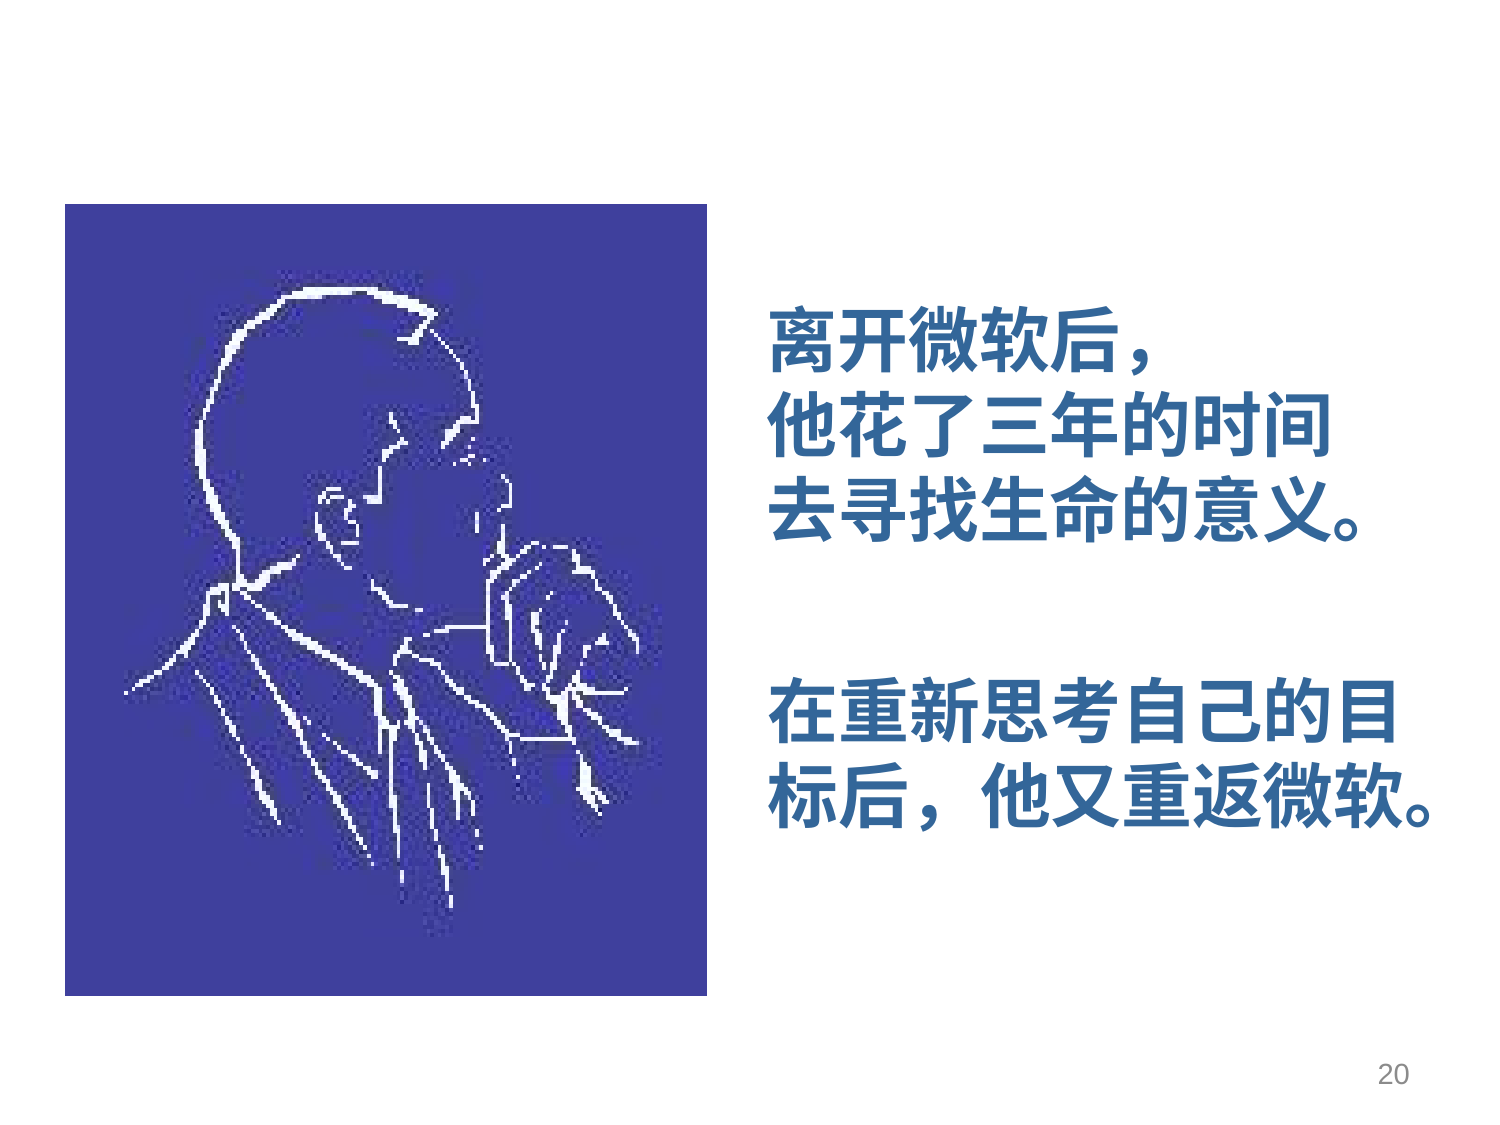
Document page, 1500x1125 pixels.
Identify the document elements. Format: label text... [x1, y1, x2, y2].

slide_number 20 [1074, 1042, 1425, 1103]
text_box 在重新思考自己的目标后，他又重返微软。 [753, 659, 1466, 844]
text_box 离开微软后， 他花了三年的时间 去寻找生命的意义。 [752, 288, 1495, 558]
picture [65, 204, 707, 996]
